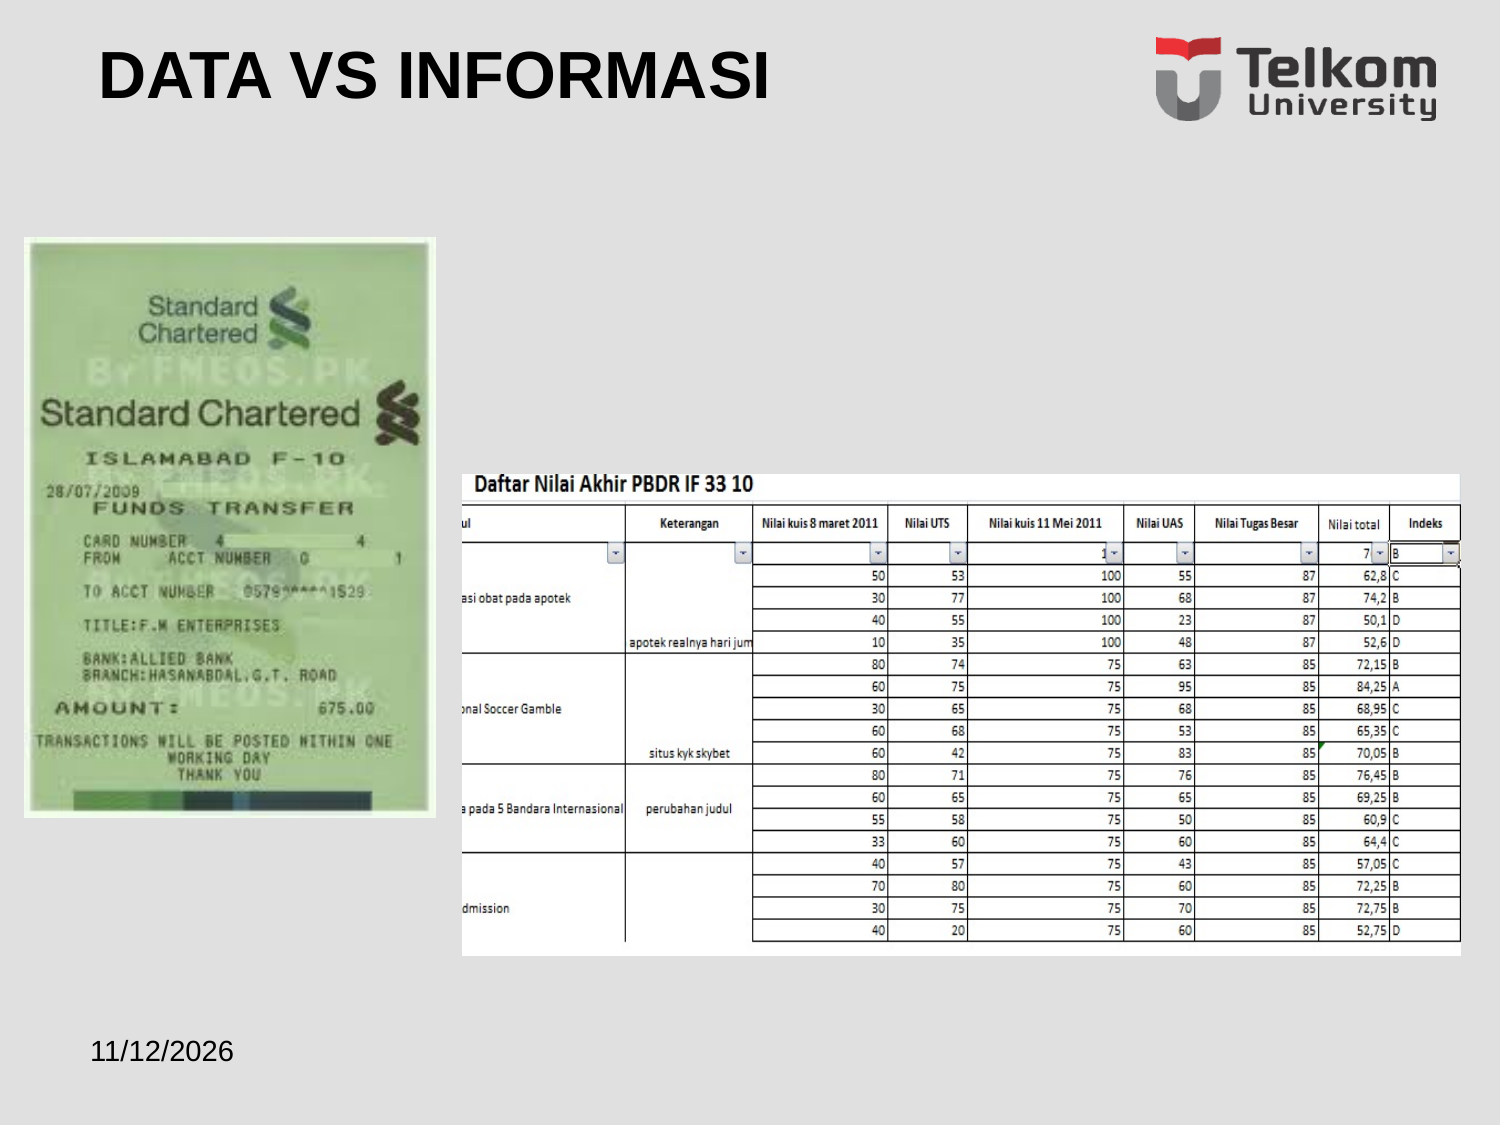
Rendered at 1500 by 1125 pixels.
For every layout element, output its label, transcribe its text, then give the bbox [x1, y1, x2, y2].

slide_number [75, 1024, 425, 1103]
text_box DATA VS INFORMASI [24, 24, 846, 200]
picture [24, 237, 436, 818]
picture [1156, 37, 1436, 121]
picture [462, 474, 1461, 956]
